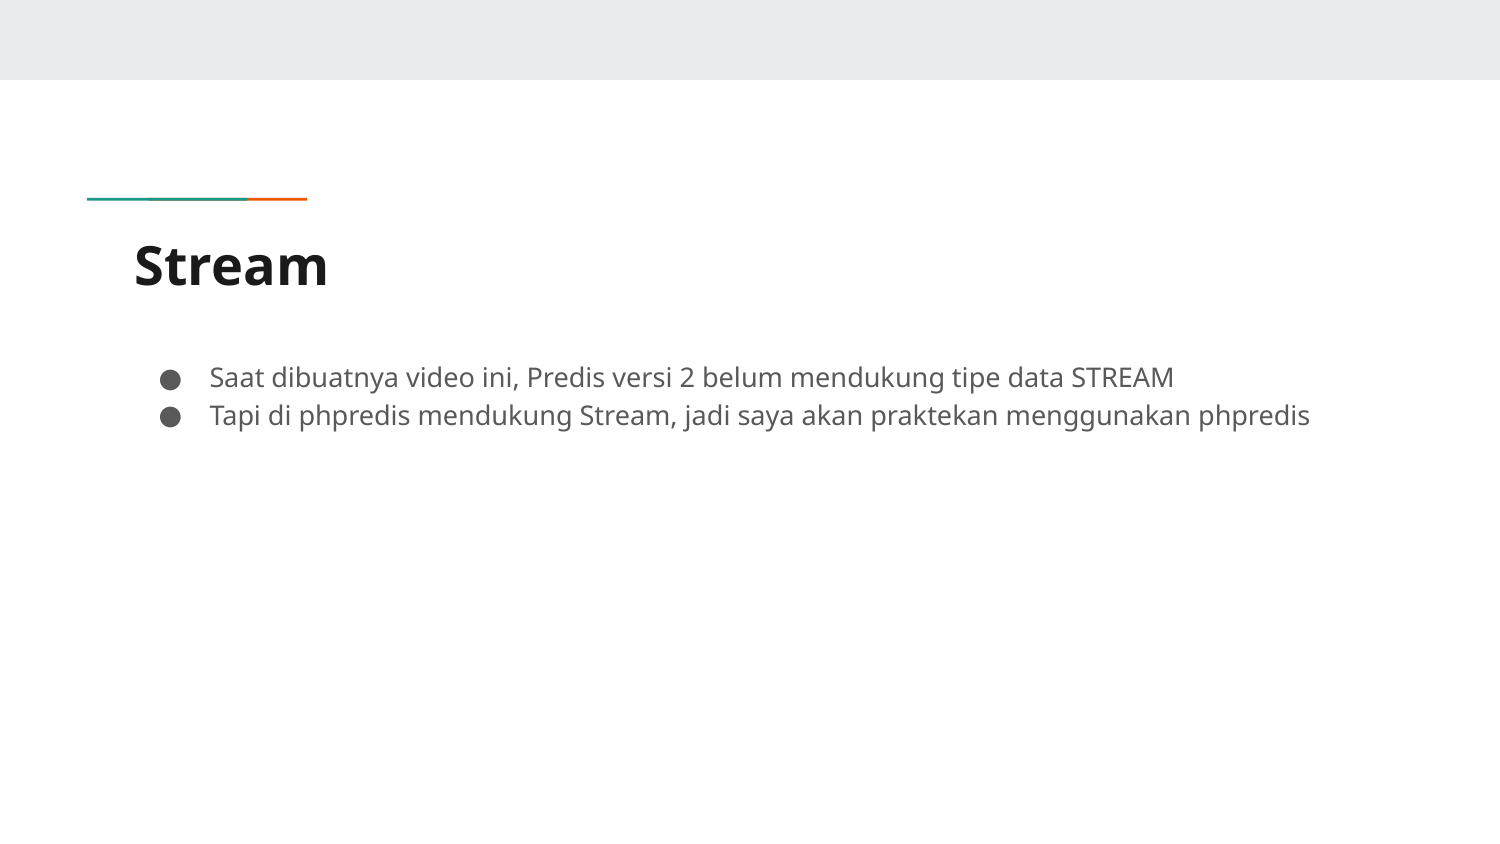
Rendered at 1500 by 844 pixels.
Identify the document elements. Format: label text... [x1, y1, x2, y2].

title Stream [119, 216, 1381, 305]
list Saat dibuatnya video ini, Predis versi 2 belum mendukung tipe data STREAM Tapi di phpredis mendukung Stream, jadi saya akan praktekan menggunakan phpredis [119, 341, 1381, 712]
